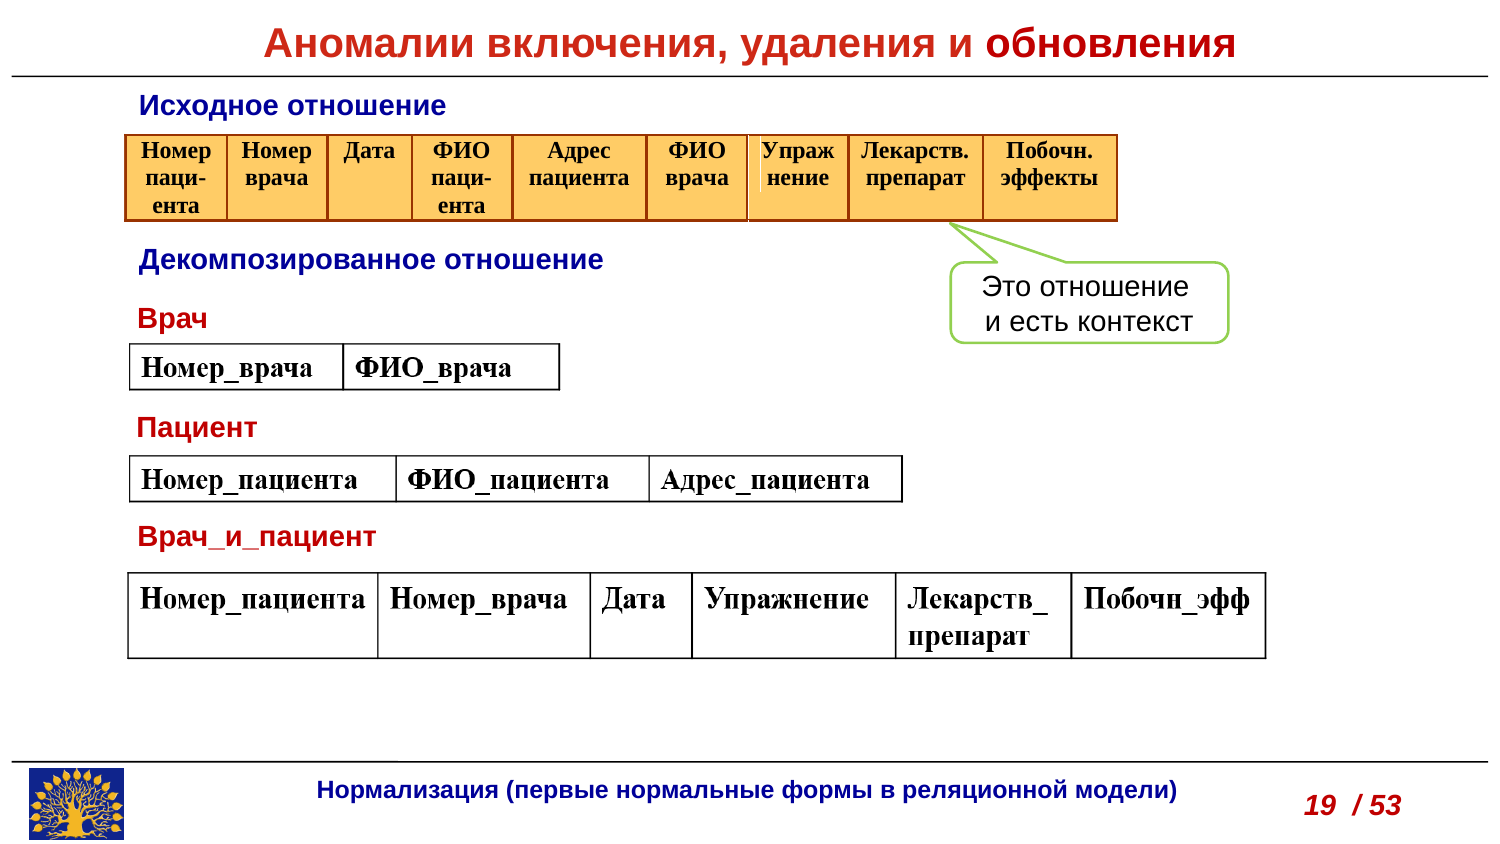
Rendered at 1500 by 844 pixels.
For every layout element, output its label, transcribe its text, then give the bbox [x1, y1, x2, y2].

picture [123, 133, 1137, 249]
text_box Это отношение и есть контекст [950, 257, 1229, 343]
picture [121, 569, 1268, 671]
picture [123, 452, 904, 513]
text_box Врач_и_пациент [122, 519, 873, 560]
text_box Декомпозированное отношение [123, 256, 656, 283]
text_box Врач [122, 292, 654, 343]
text_box Пациент [121, 400, 654, 451]
picture [29, 768, 124, 840]
text_box Исходное отношение [123, 79, 467, 129]
text_box Аномалии включения, удаления и обновления [0, 8, 1500, 76]
picture [123, 340, 562, 401]
